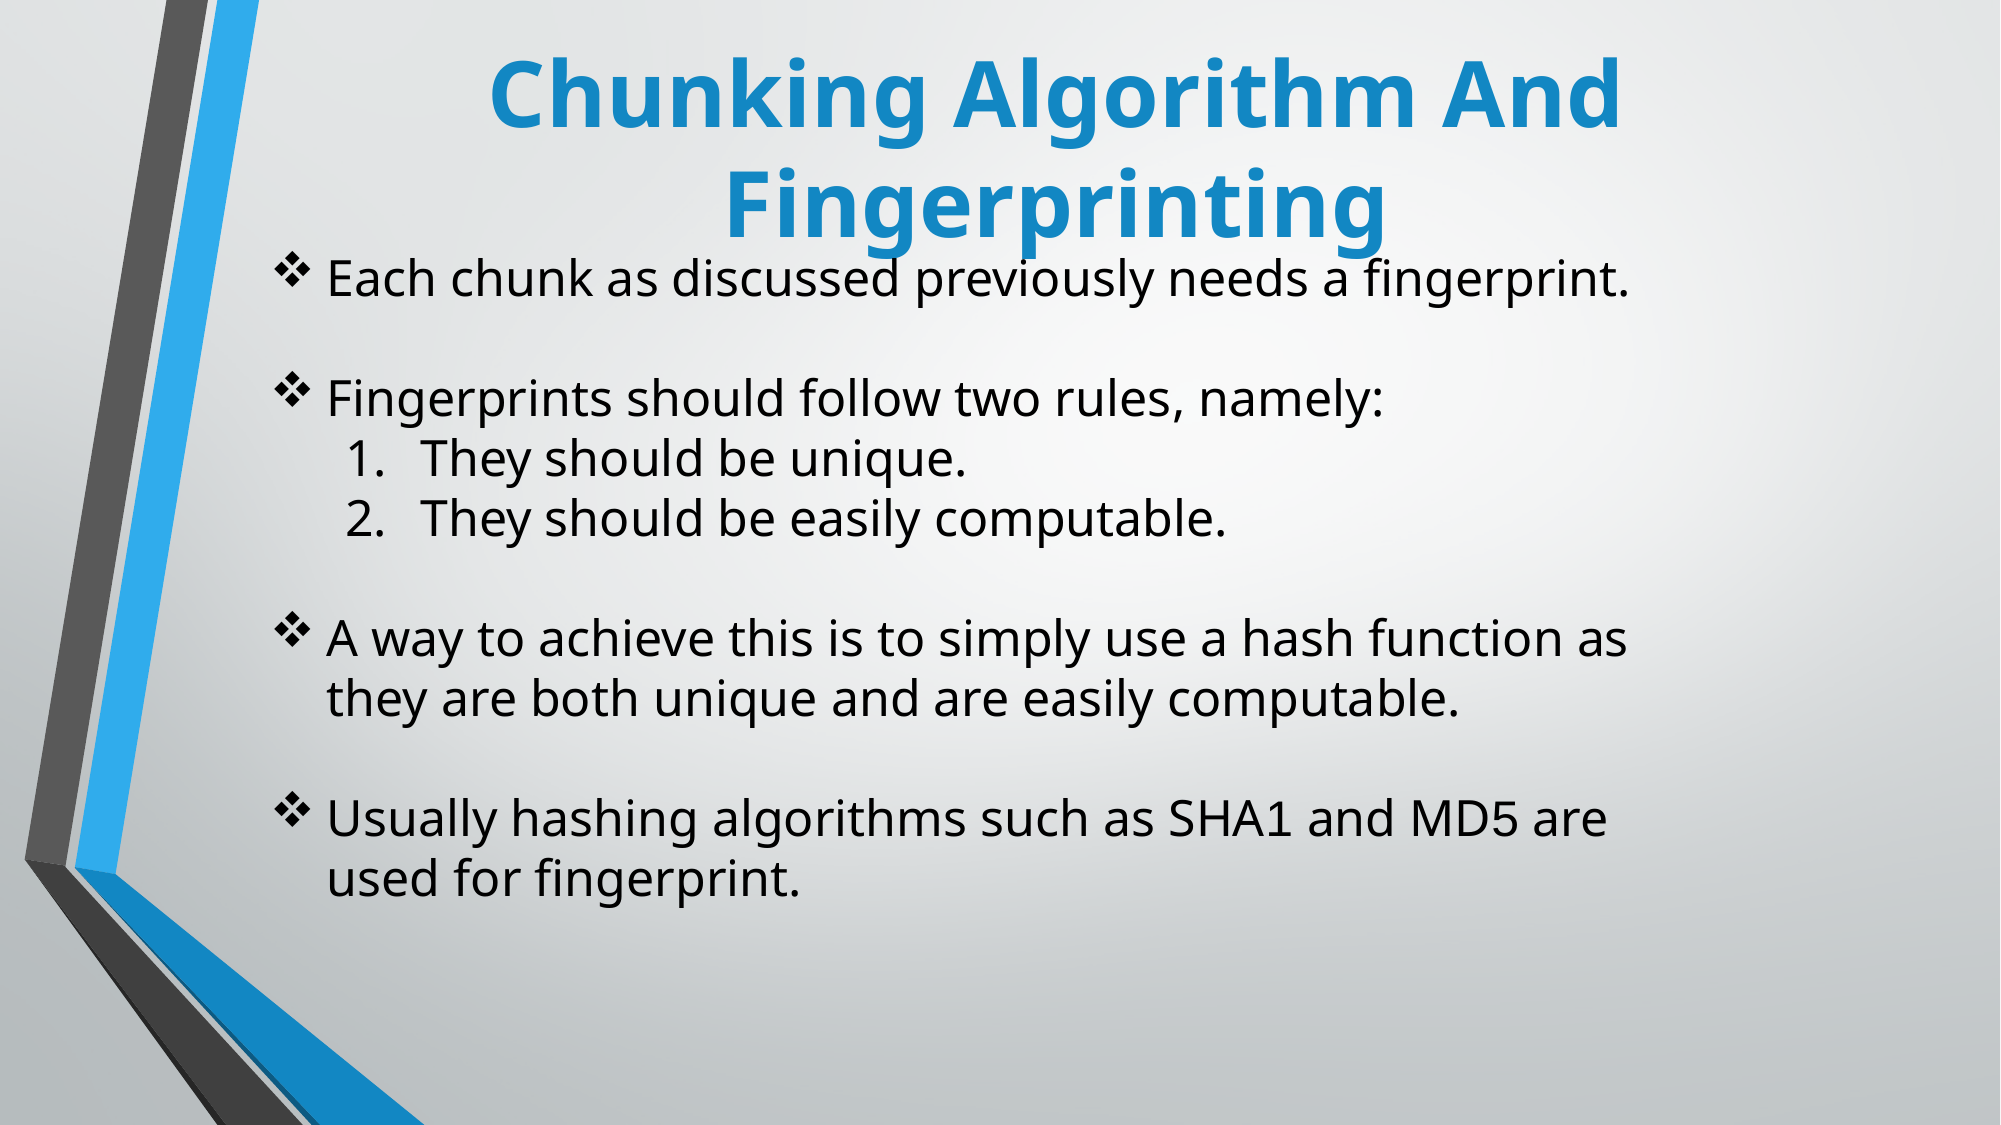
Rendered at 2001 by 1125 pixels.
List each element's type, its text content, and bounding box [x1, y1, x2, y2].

text_box Each chunk as discussed previously needs a fingerprint. Fingerprints should follow two rules, namely: They should be unique. They should be easily computable. A way to achieve this is to simply use a hash function as they are both unique and are easily computable. Usually hashing algorithms such as SHA1 and MD5 are used for fingerprint. [255, 238, 1747, 914]
title Chunking Algorithm And Fingerprinting [195, 0, 1918, 293]
